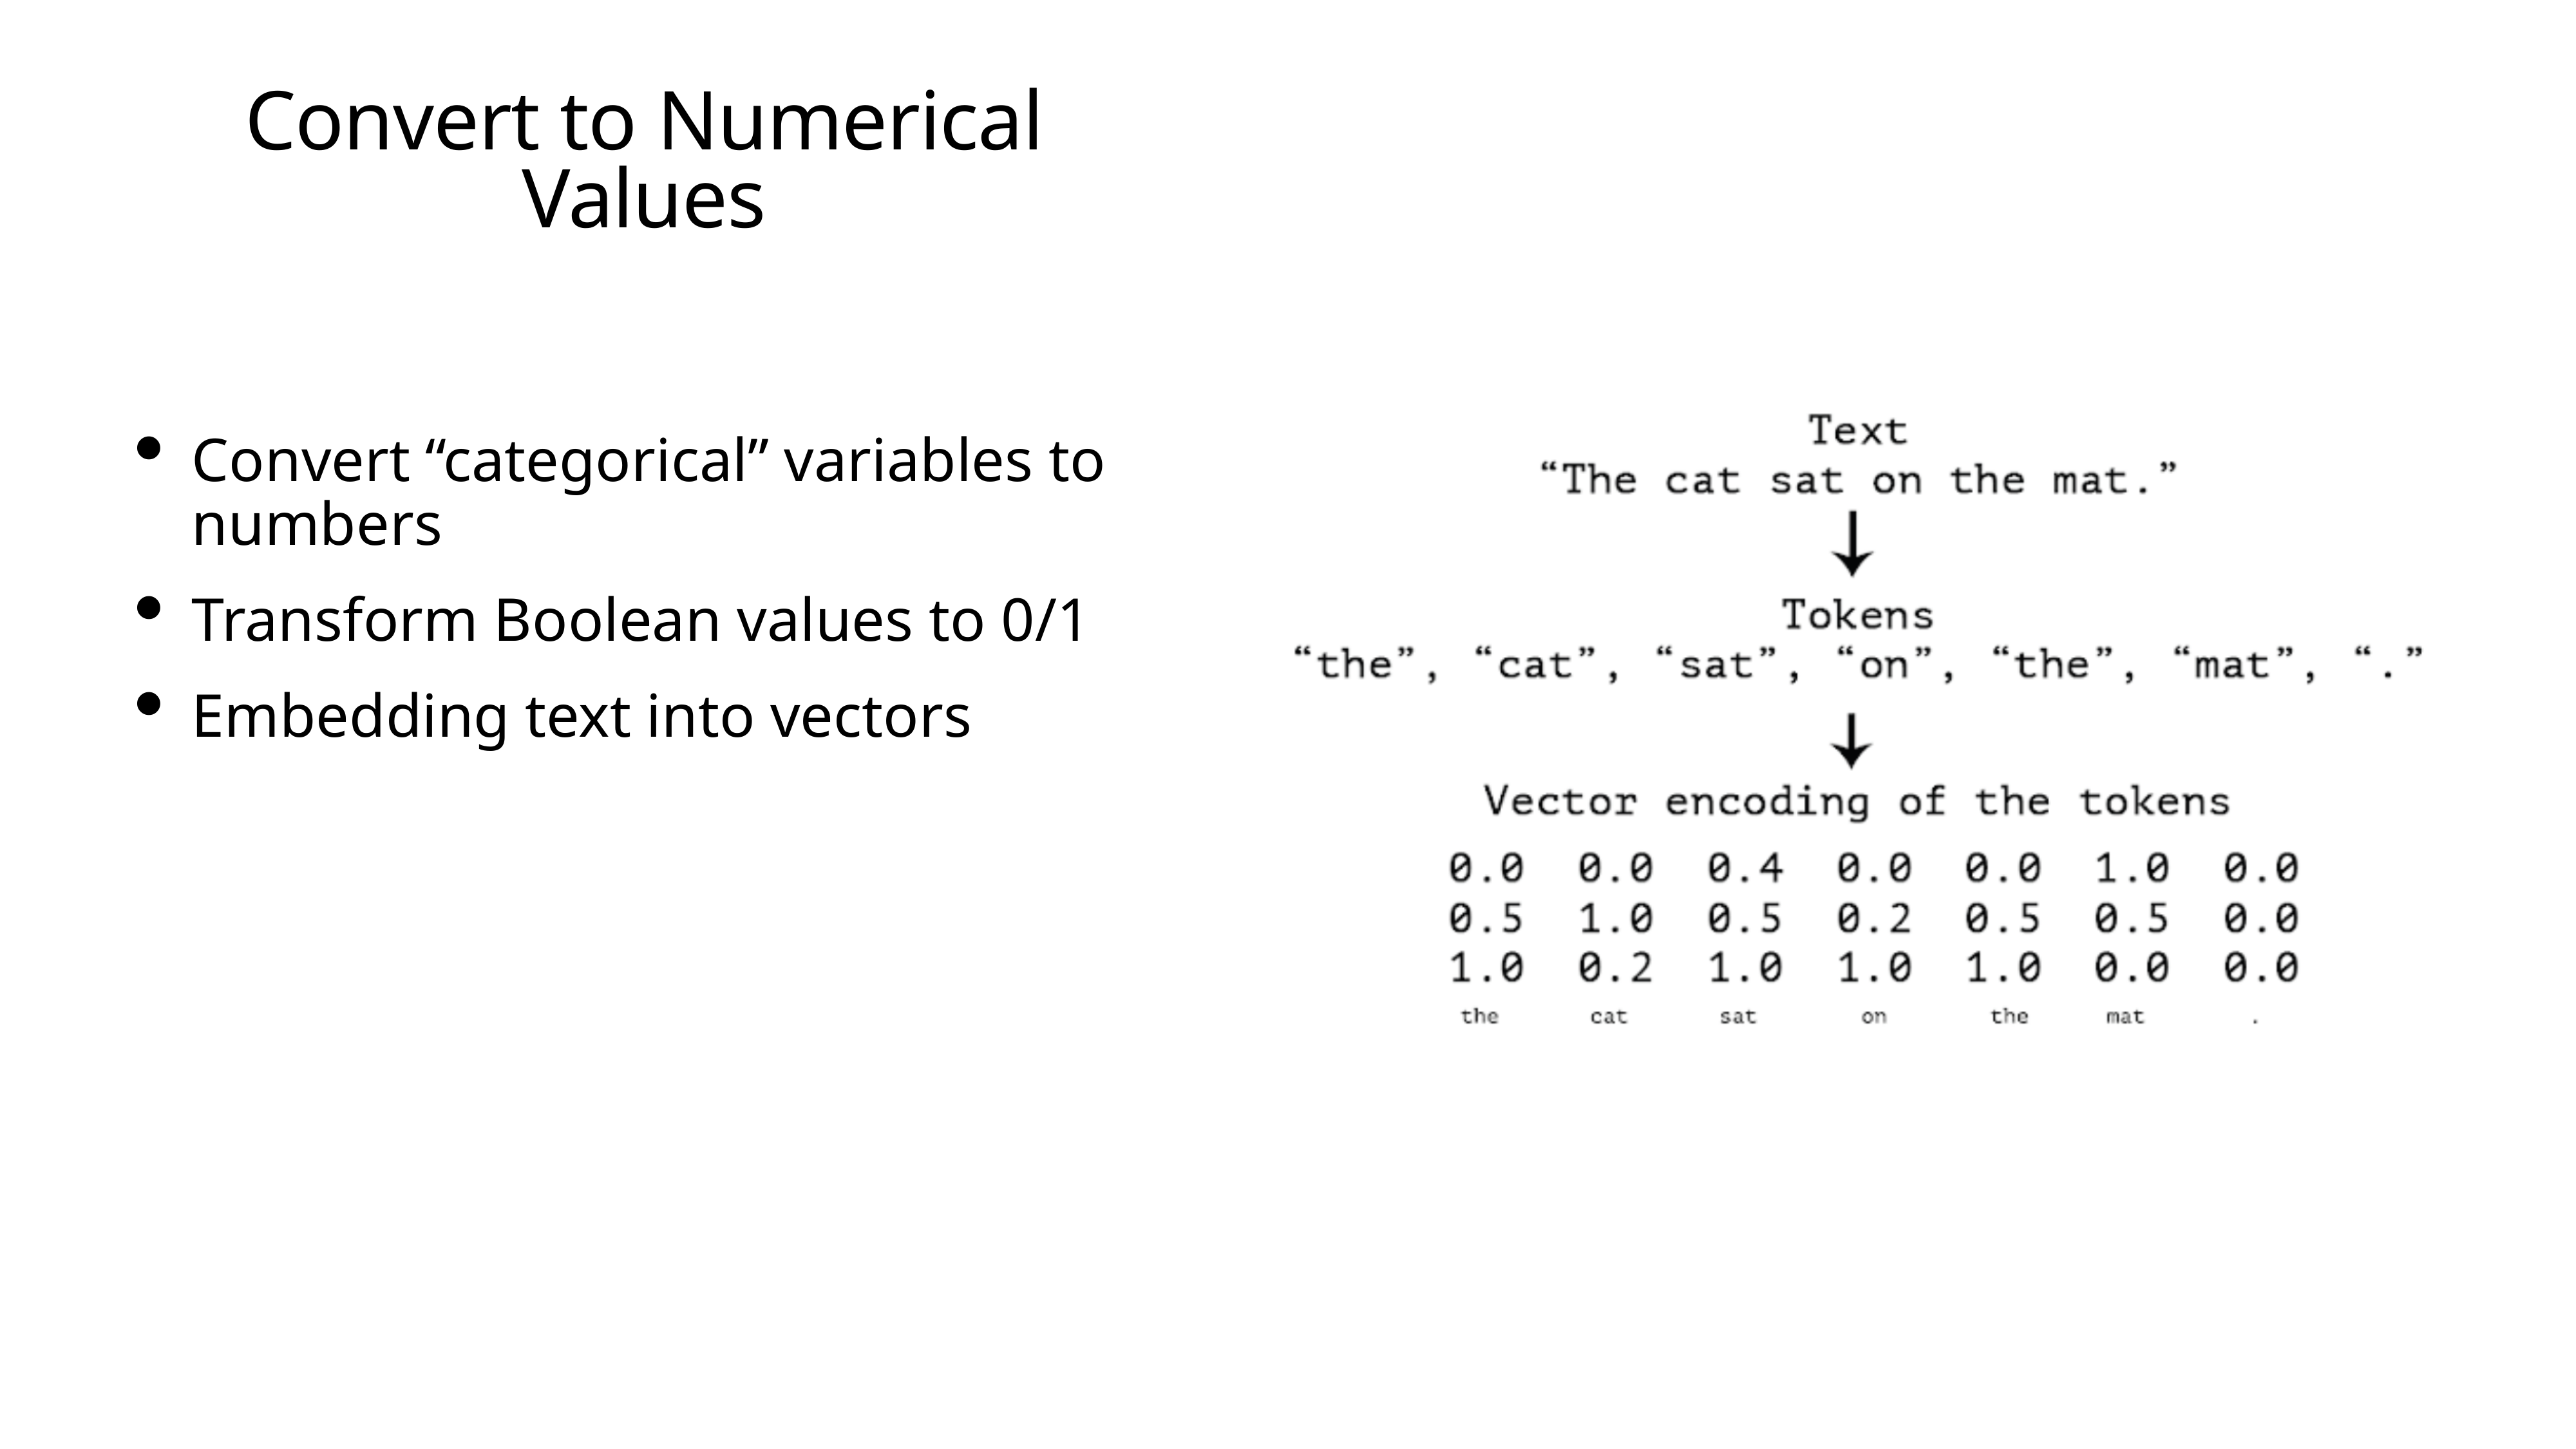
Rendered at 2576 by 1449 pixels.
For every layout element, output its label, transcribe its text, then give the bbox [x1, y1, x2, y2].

title Convert to Numerical Values [128, 81, 1160, 252]
picture [1287, 408, 2442, 1041]
list Convert “categorical” variables to numbers Transform Boolean values to 0/1 Embedding text into vectors [128, 424, 1160, 1311]
